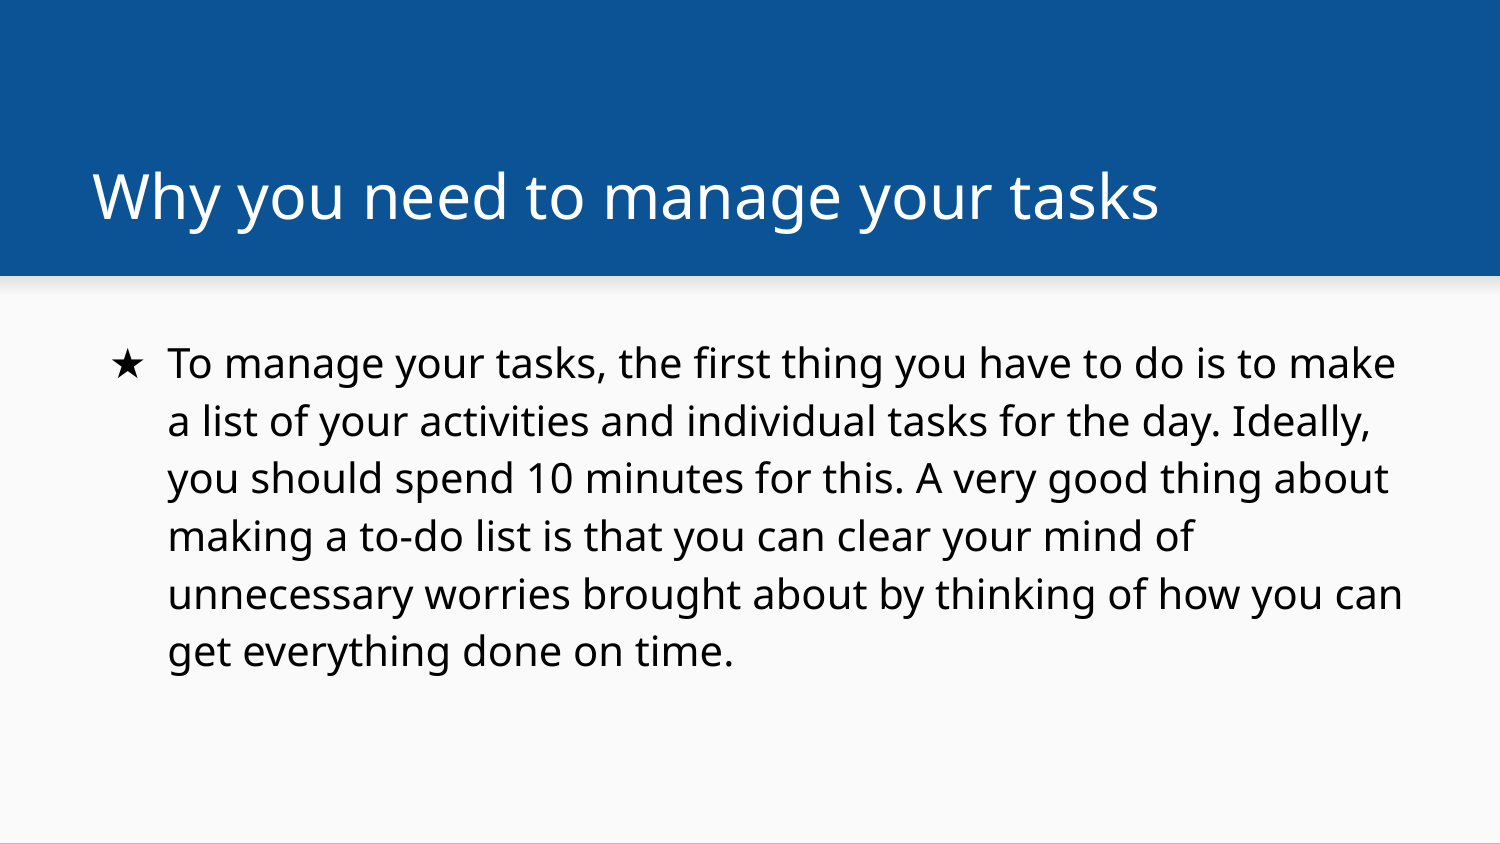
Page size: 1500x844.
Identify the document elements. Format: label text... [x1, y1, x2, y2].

title Why you need to manage your tasks [77, 121, 1427, 248]
list To manage your tasks, the first thing you have to do is to make a list of your activities and individual tasks for the day. Ideally, you should spend 10 minutes for this. A very good thing about making a to-do list is that you can clear your mind of unnecessary worries brought about by thinking of how you can get everything done on time. [77, 314, 1427, 760]
